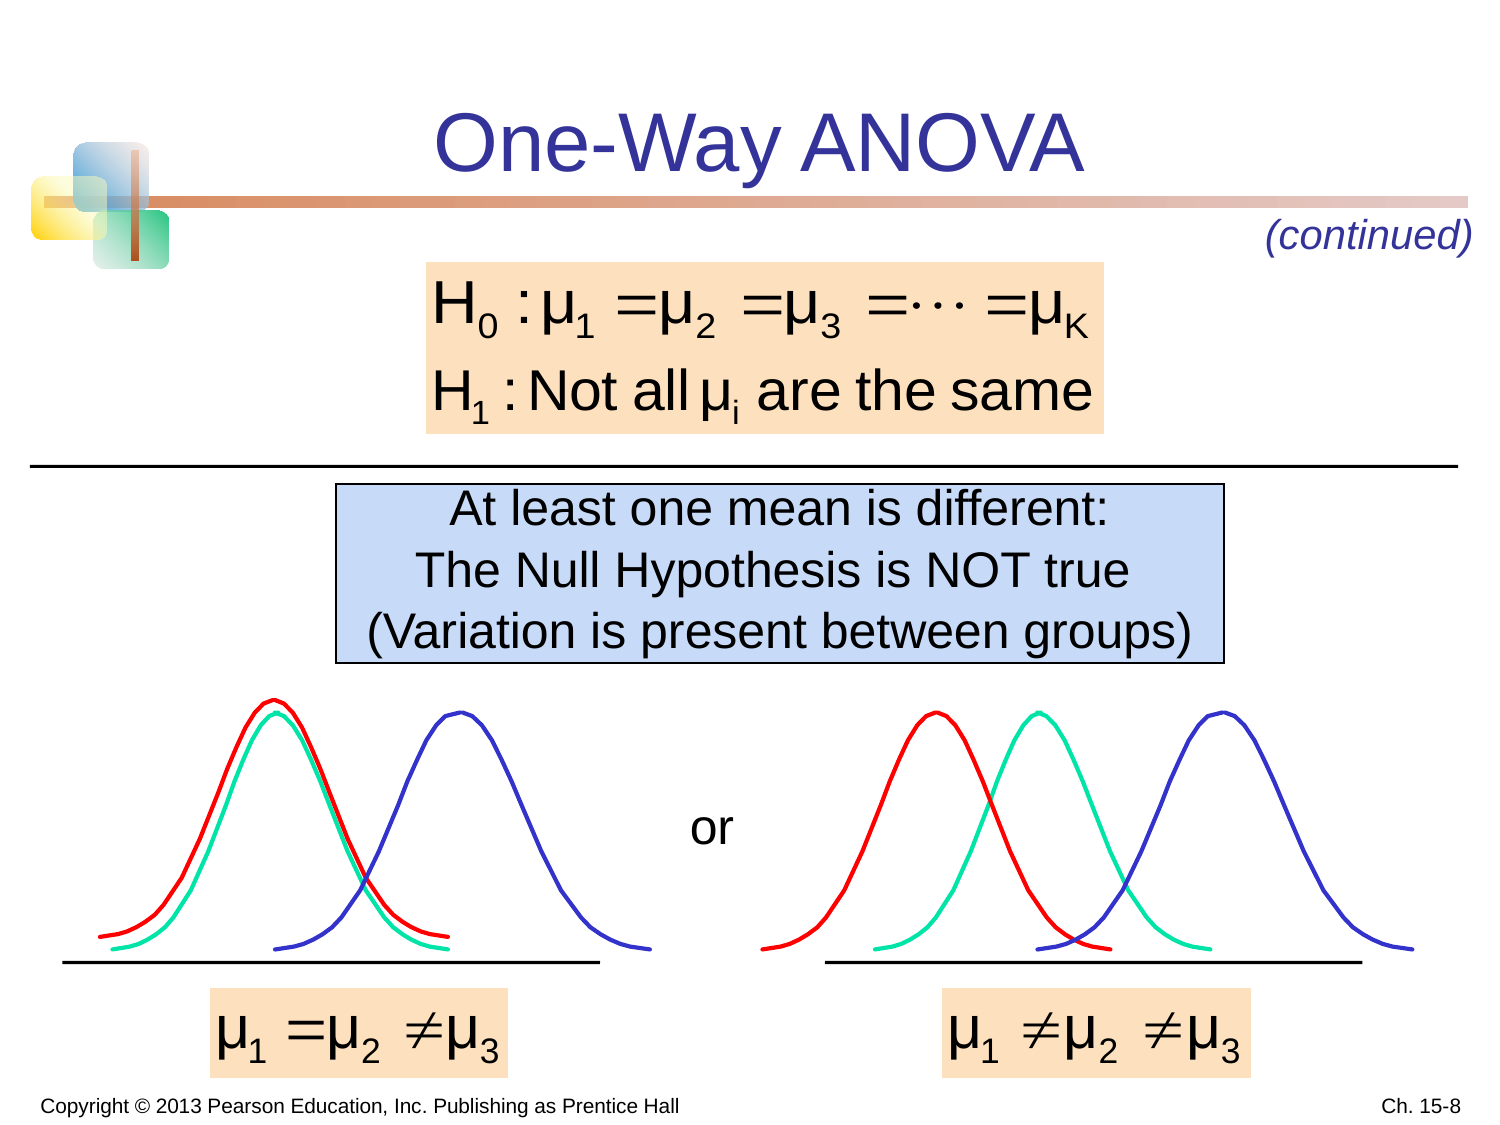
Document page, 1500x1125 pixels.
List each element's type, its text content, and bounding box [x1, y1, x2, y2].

text_box [99, 699, 273, 937]
text_box [1075, 928, 1111, 950]
text_box [1224, 712, 1413, 950]
title One-Way ANOVA [193, 70, 1345, 196]
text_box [942, 987, 1252, 1079]
footer Copyright © 2013 Pearson Education, Inc. Publishing as Prentice Hall [0, 1071, 721, 1125]
text_box [275, 712, 460, 950]
text_box [1039, 713, 1127, 854]
text_box or [674, 787, 750, 863]
text_box [762, 712, 936, 950]
text_box [1037, 712, 1223, 950]
text_box [875, 790, 990, 950]
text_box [209, 987, 509, 1079]
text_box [425, 262, 1105, 351]
text_box [274, 699, 369, 849]
text_box [462, 712, 650, 950]
text_box [937, 712, 1075, 927]
text_box [277, 713, 352, 854]
text_box [112, 712, 279, 950]
text_box [990, 712, 1041, 789]
slide_number Ch. 15-8 [1124, 1071, 1476, 1125]
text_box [425, 352, 1105, 435]
text_box [363, 880, 448, 950]
text_box At least one mean is different: The Null Hypothesis is NOT true (Variation is present between groups) [335, 484, 1224, 663]
text_box (continued) [1250, 200, 1500, 265]
text_box [366, 846, 448, 937]
text_box [1126, 854, 1211, 950]
